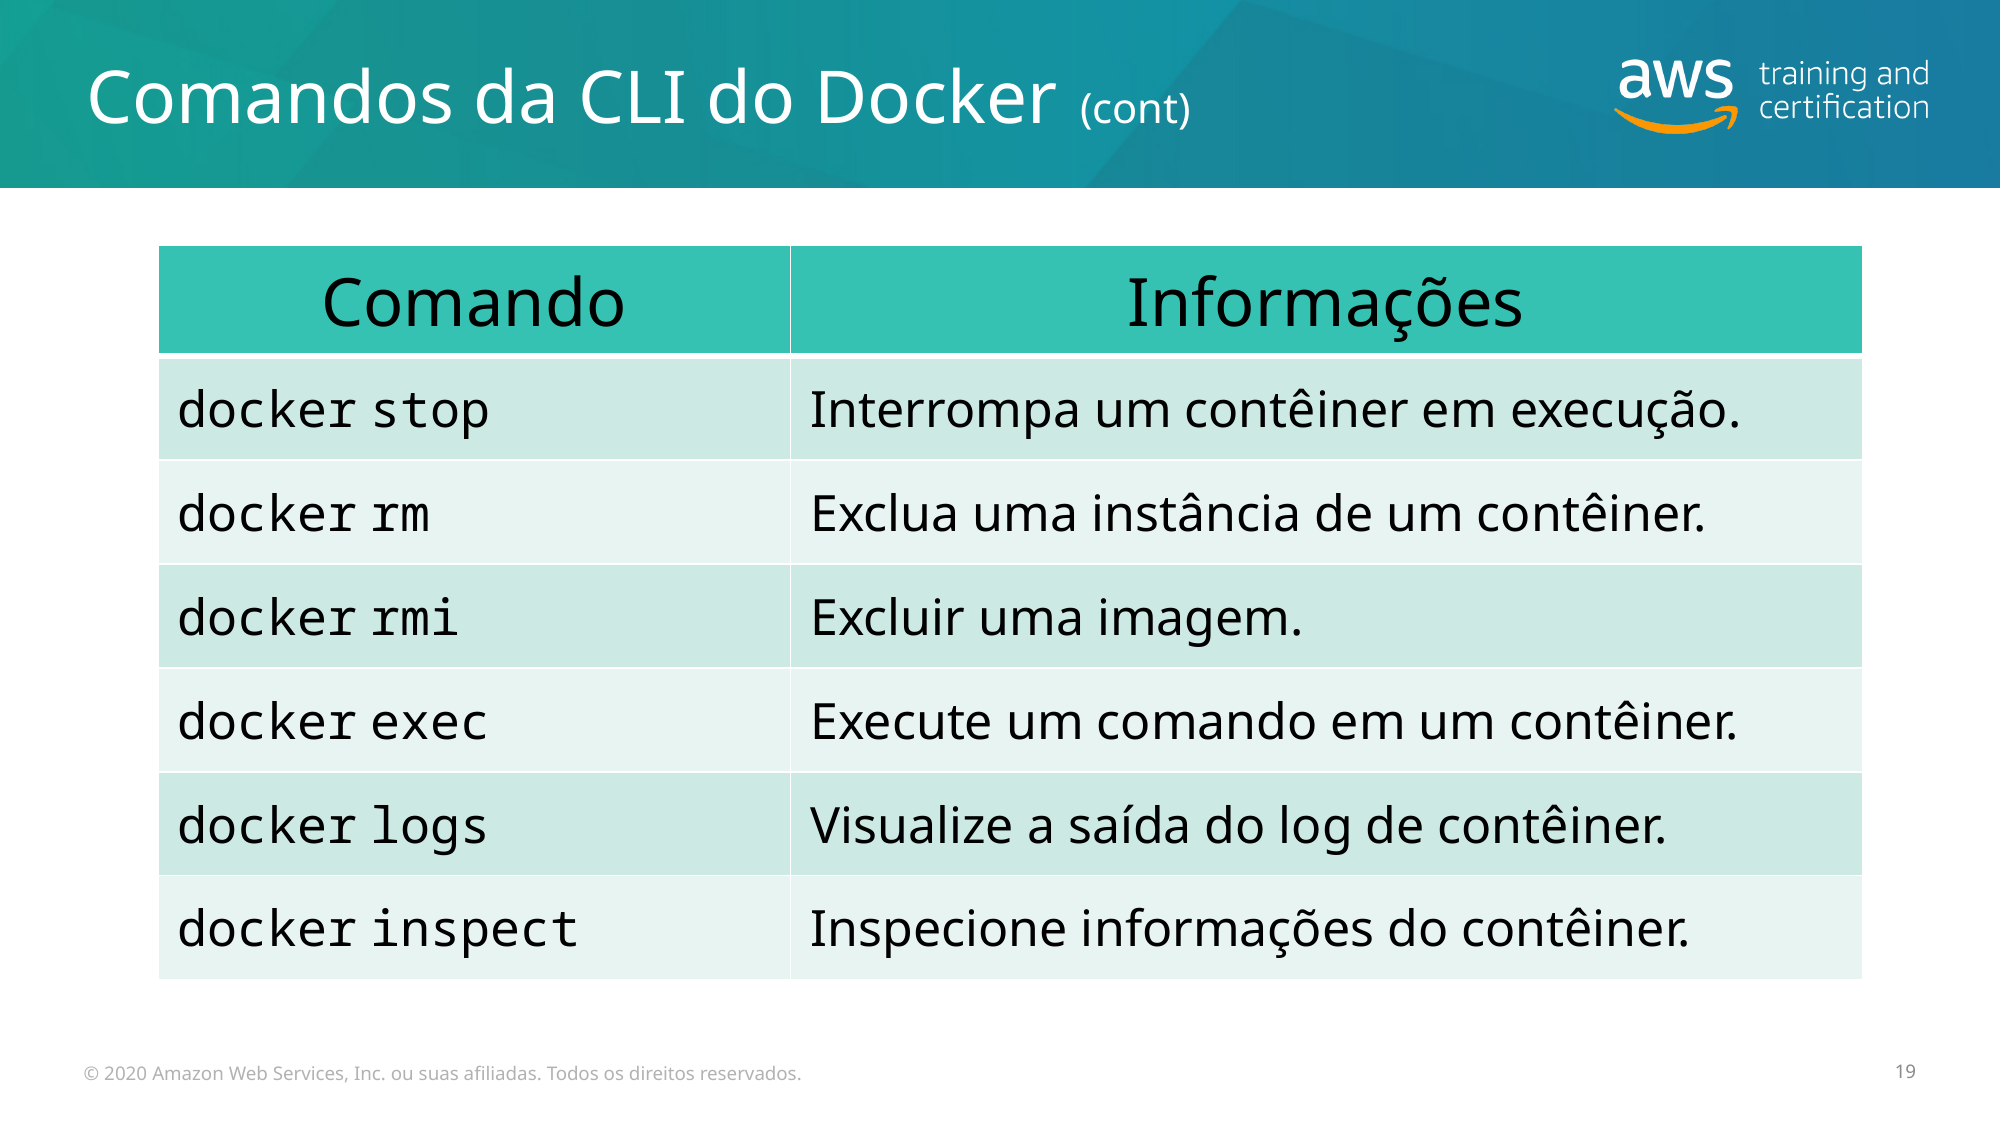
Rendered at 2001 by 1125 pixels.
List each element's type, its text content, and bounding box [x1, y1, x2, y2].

table_header Informações [791, 246, 1862, 353]
picture [0, 0, 2000, 188]
table_cell Execute um comando em um contêiner. [791, 669, 1862, 771]
table_cell Inspecione informações do contêiner. [791, 876, 1862, 979]
slide_number 19 [1481, 1042, 1932, 1103]
table_cell docker logs [159, 773, 790, 875]
table_cell docker stop [159, 359, 790, 459]
table_header Comando [159, 246, 790, 353]
table_cell Excluir uma imagem. [791, 565, 1862, 667]
table_cell Visualize a saída do log de contêiner. [791, 773, 1862, 875]
table_cell docker rm [159, 461, 790, 563]
table_cell docker exec [159, 669, 790, 771]
table_cell docker inspect [159, 876, 790, 979]
title Comandos da CLI do Docker (cont) [70, 57, 1553, 136]
footer © 2020 Amazon Web Services, Inc. ou suas afiliadas. Todos os direitos reservados. [68, 1042, 842, 1103]
table_cell Interrompa um contêiner em execução. [791, 359, 1862, 459]
table_cell docker rmi [159, 565, 790, 667]
table_cell Exclua uma instância de um contêiner. [791, 461, 1862, 563]
